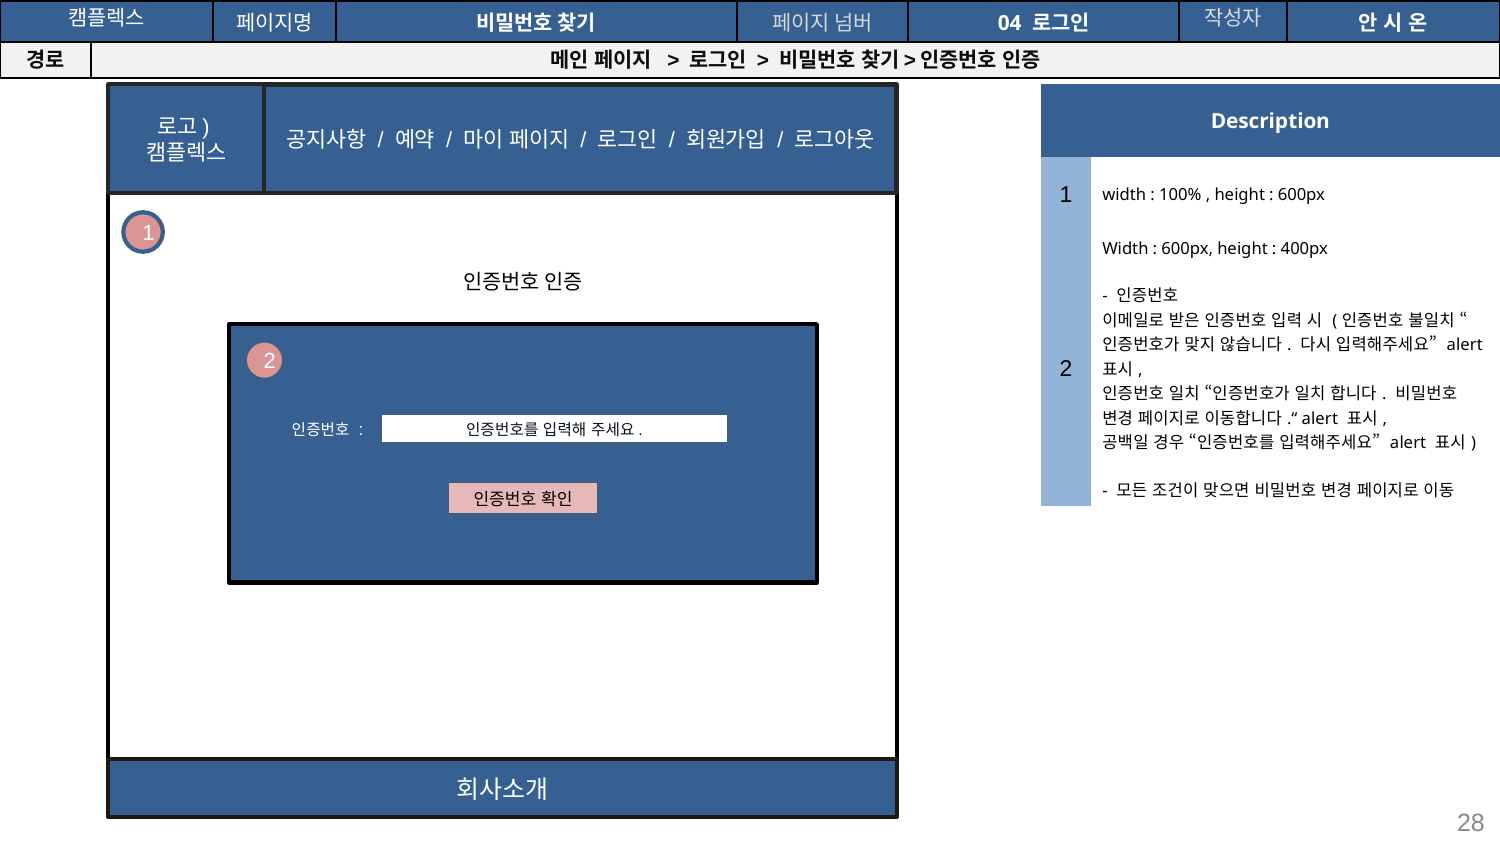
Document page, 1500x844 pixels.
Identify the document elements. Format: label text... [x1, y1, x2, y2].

table_cell 경로 [1, 43, 90, 77]
table_cell Width : 600px, height : 400px - 인증번호 이메일로 받은 인증번호 입력 시 (인증번호 불일치 “인증번호가 맞지 않습니다. 다시 입력해주세요” alert 표시, 인증번호 일치 “인증번호가 일치 합니다. 비밀번호 변경 페이지로 이동합니다.“ alert 표시, 공백일 경우 “인증번호를 입력해주세요” alert 표시) - 모든 조건이 맞으면 비밀번호 변경 페이지로 이동 [1091, 232, 1500, 506]
table_header 페이지명 [214, 2, 335, 41]
table_header 안 시 온 [1288, 2, 1499, 41]
table_header 작성자 [1180, 2, 1286, 41]
table_header 04 로그인 [909, 2, 1178, 41]
slide_number 28 [1149, 798, 1500, 844]
table_header Description [1041, 84, 1500, 157]
table_header 캠플렉스 [1, 2, 212, 41]
table_header 페이지 넘버 [738, 2, 907, 41]
table_cell 1 [1041, 157, 1091, 232]
table_cell 메인 페이지 > 로그인 > 비밀번호 찾기>인증번호 인증 [92, 43, 1499, 77]
table_header 비밀번호 찾기 [337, 2, 736, 41]
table_cell 2 [1041, 232, 1091, 506]
table_cell width : 100% , height : 600px [1091, 157, 1500, 232]
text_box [275, 408, 730, 450]
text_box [108, 84, 897, 818]
